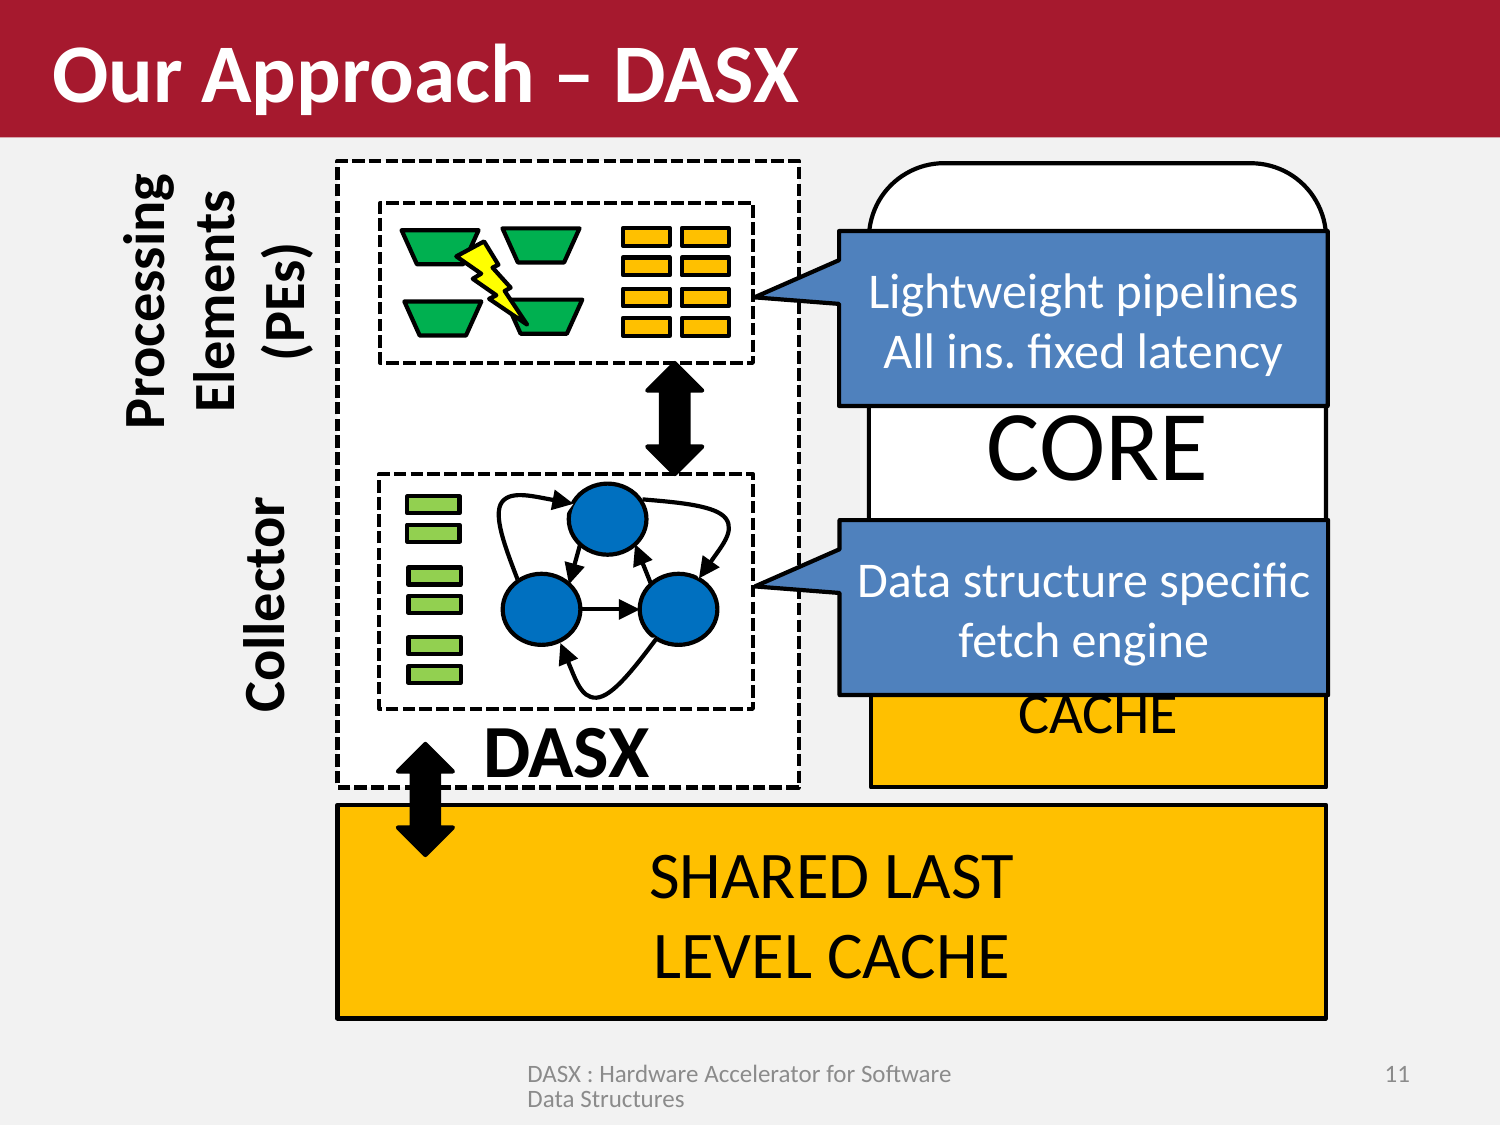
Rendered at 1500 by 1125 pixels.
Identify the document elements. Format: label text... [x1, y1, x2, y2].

text_box SHARED LAST LEVEL CACHE [335, 803, 1328, 1021]
text_box Data structure specific fetch engine [804, 518, 1331, 698]
text_box OOO CORE [866, 408, 1329, 518]
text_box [379, 473, 754, 710]
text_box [622, 227, 730, 336]
footer DASX : Hardware Accelerator for Software Data Structures [512, 1042, 988, 1103]
slide_number 11 [1074, 1042, 1425, 1103]
text_box [395, 801, 455, 858]
text_box Lightweight pipelines All ins. fixed latency [804, 228, 1330, 409]
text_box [401, 228, 583, 336]
text_box OOO CORE [867, 161, 1328, 228]
text_box CACHE [869, 698, 1328, 789]
text_box Our Approach – DASX [0, 0, 1500, 139]
text_box Collector [218, 481, 304, 728]
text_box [337, 160, 799, 793]
text_box Processing Elements (PEs) [98, 158, 324, 445]
